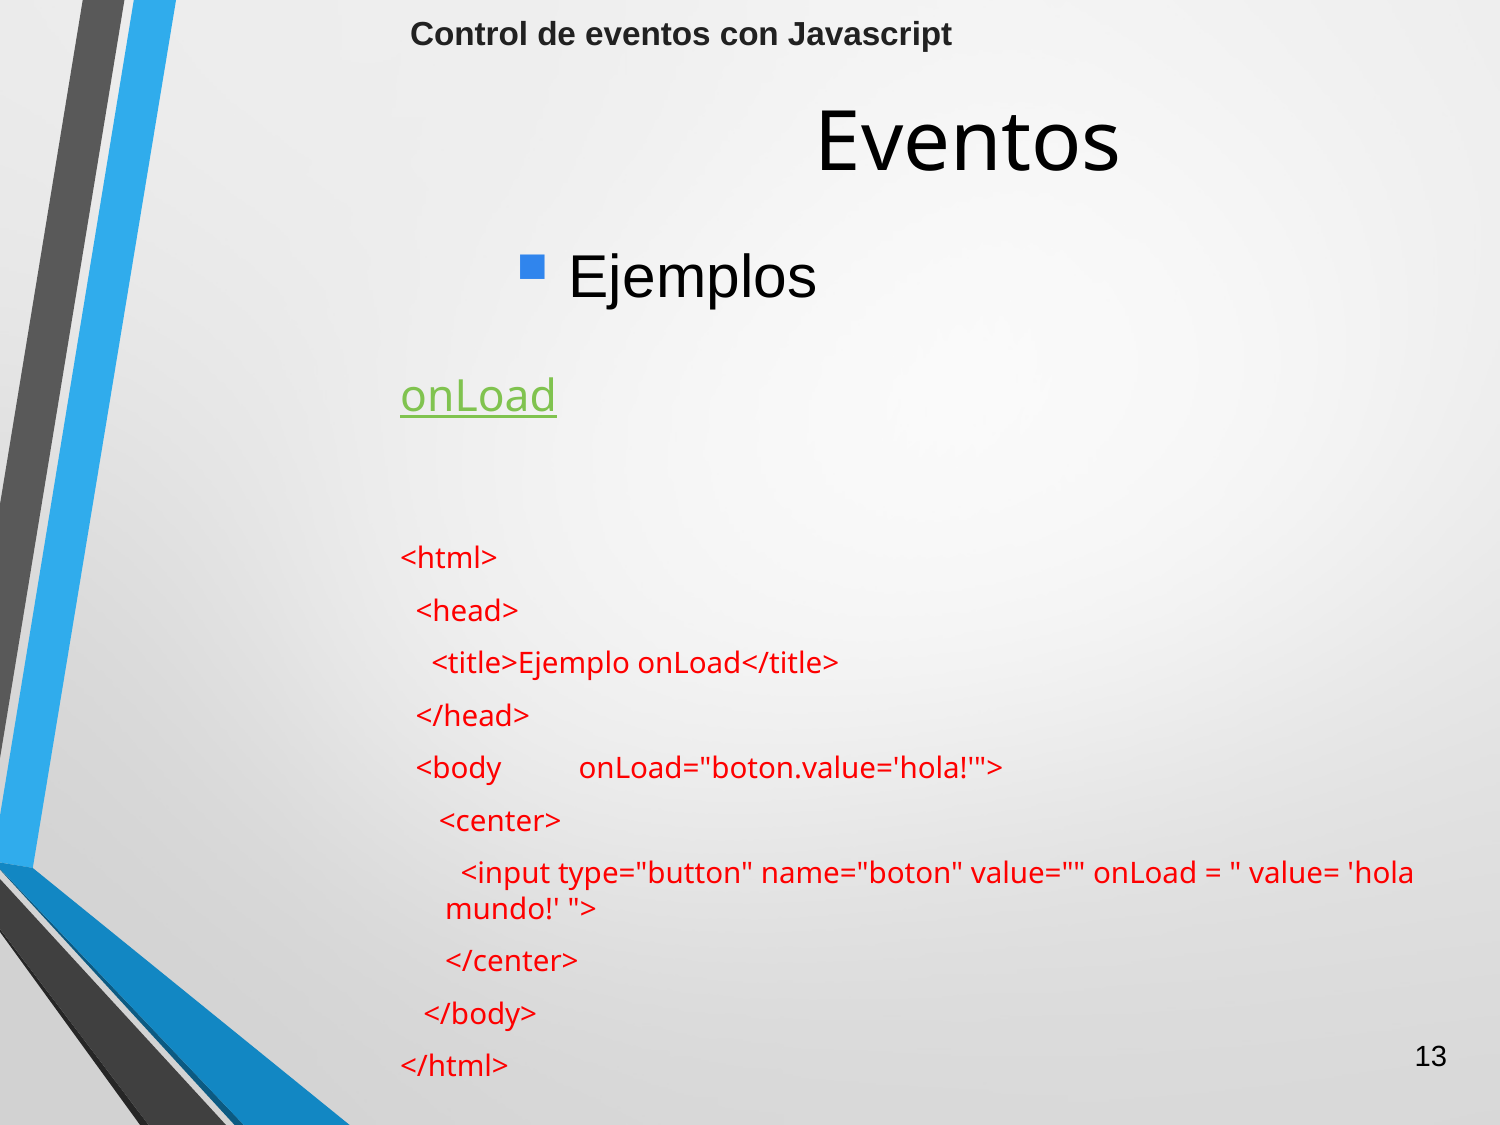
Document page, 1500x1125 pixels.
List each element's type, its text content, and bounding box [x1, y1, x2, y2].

text_box Control de eventos con Javascript [395, 0, 1446, 65]
list onLoad <html> <head> <title>Ejemplo onLoad</title> </head> <body onLoad="boton.value='hola!'"> <center> <input type="button" name="boton" value="" onLoad = " value= 'hola mundo!' "> </center> </body> </html> [312, 290, 1500, 1094]
text_box [419, 408, 892, 420]
title Eventos [399, 37, 1450, 238]
text_box [419, 420, 939, 1059]
text_box 13 [1399, 1023, 1471, 1088]
text_box Ejemplos [501, 243, 845, 317]
